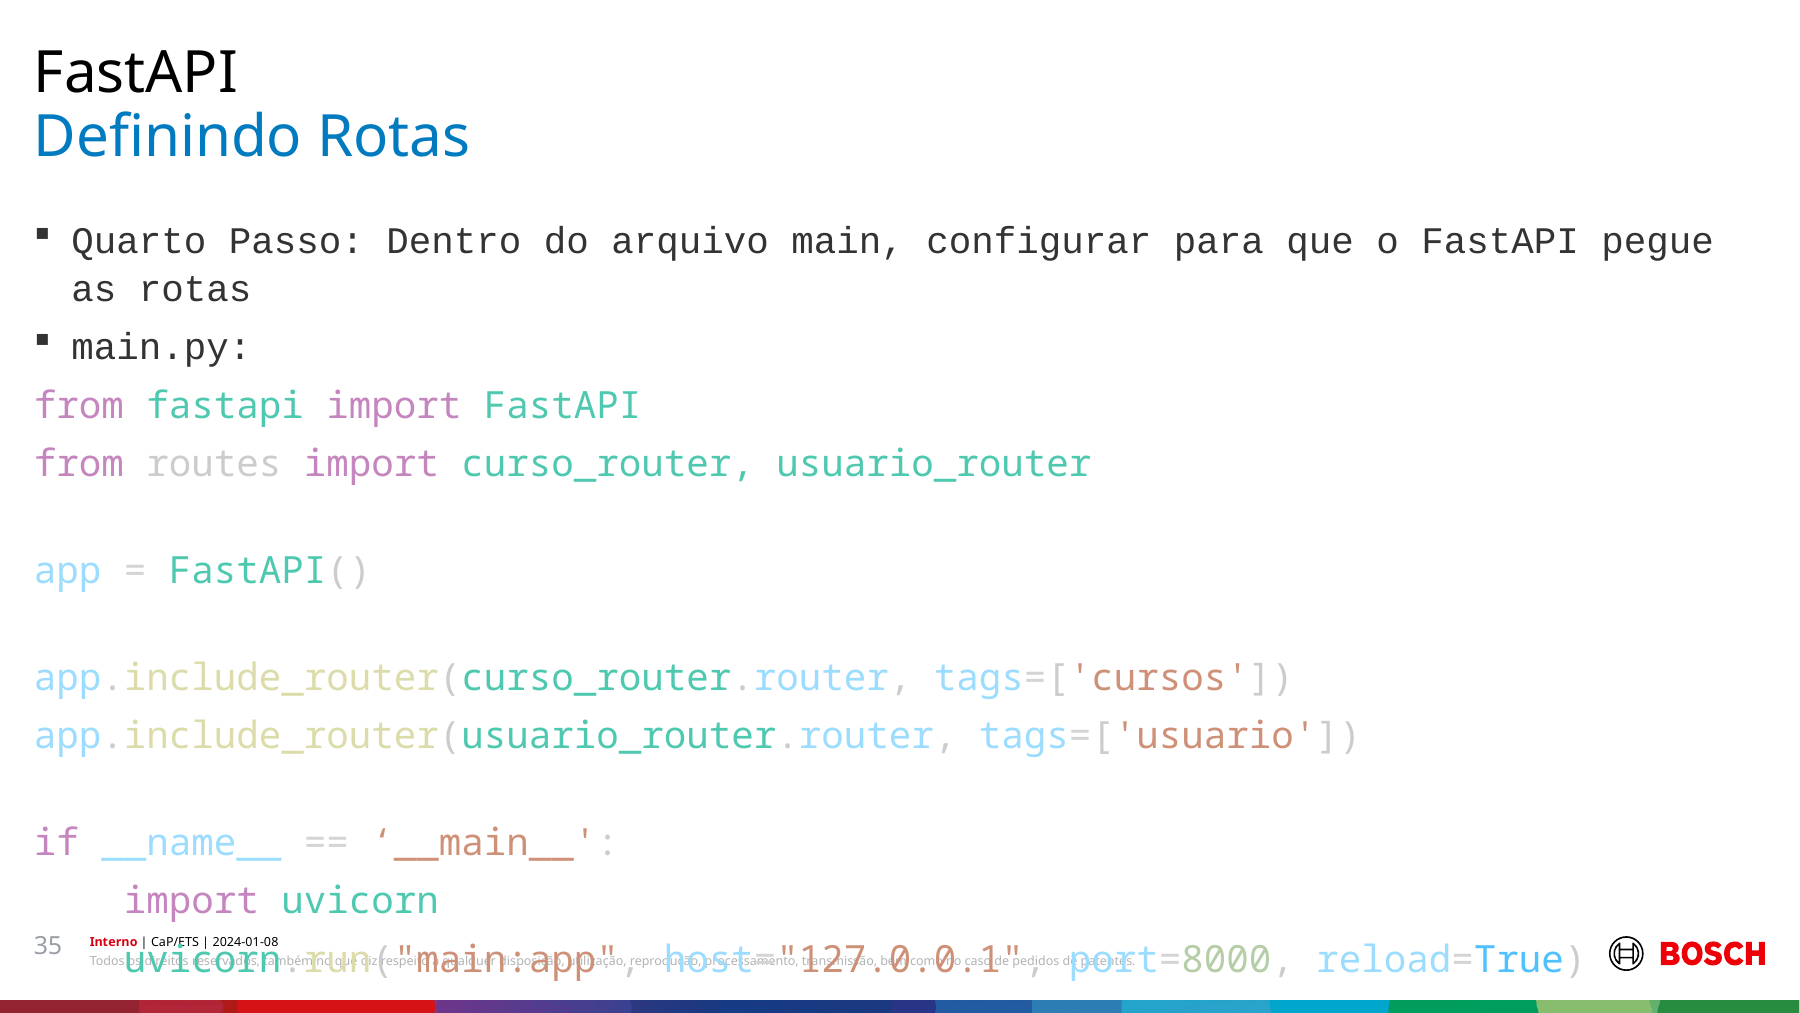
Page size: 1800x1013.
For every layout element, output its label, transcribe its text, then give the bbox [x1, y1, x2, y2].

title Definindo Rotas [33, 107, 1766, 171]
slide_number 35 [33, 929, 81, 997]
picture [1388, 1000, 1800, 1013]
picture [0, 1000, 1270, 1013]
list FastAPI [33, 42, 1766, 107]
list Quarto Passo: Dentro do arquivo main, configurar para que o FastAPI pegue as rotas main.py: from fastapi import FastAPI from routes import curso_router, usuario_router app = FastAPI() app.include_router(curso_router.router, tags=['cursos']) app.include_router(usuario_router.router, tags=['usuario']) if __name__ == ‘__main__': import uvicorn uvicorn.run("main:app", host="127.0.0.1", port=8000, reload=True) [33, 212, 1766, 909]
